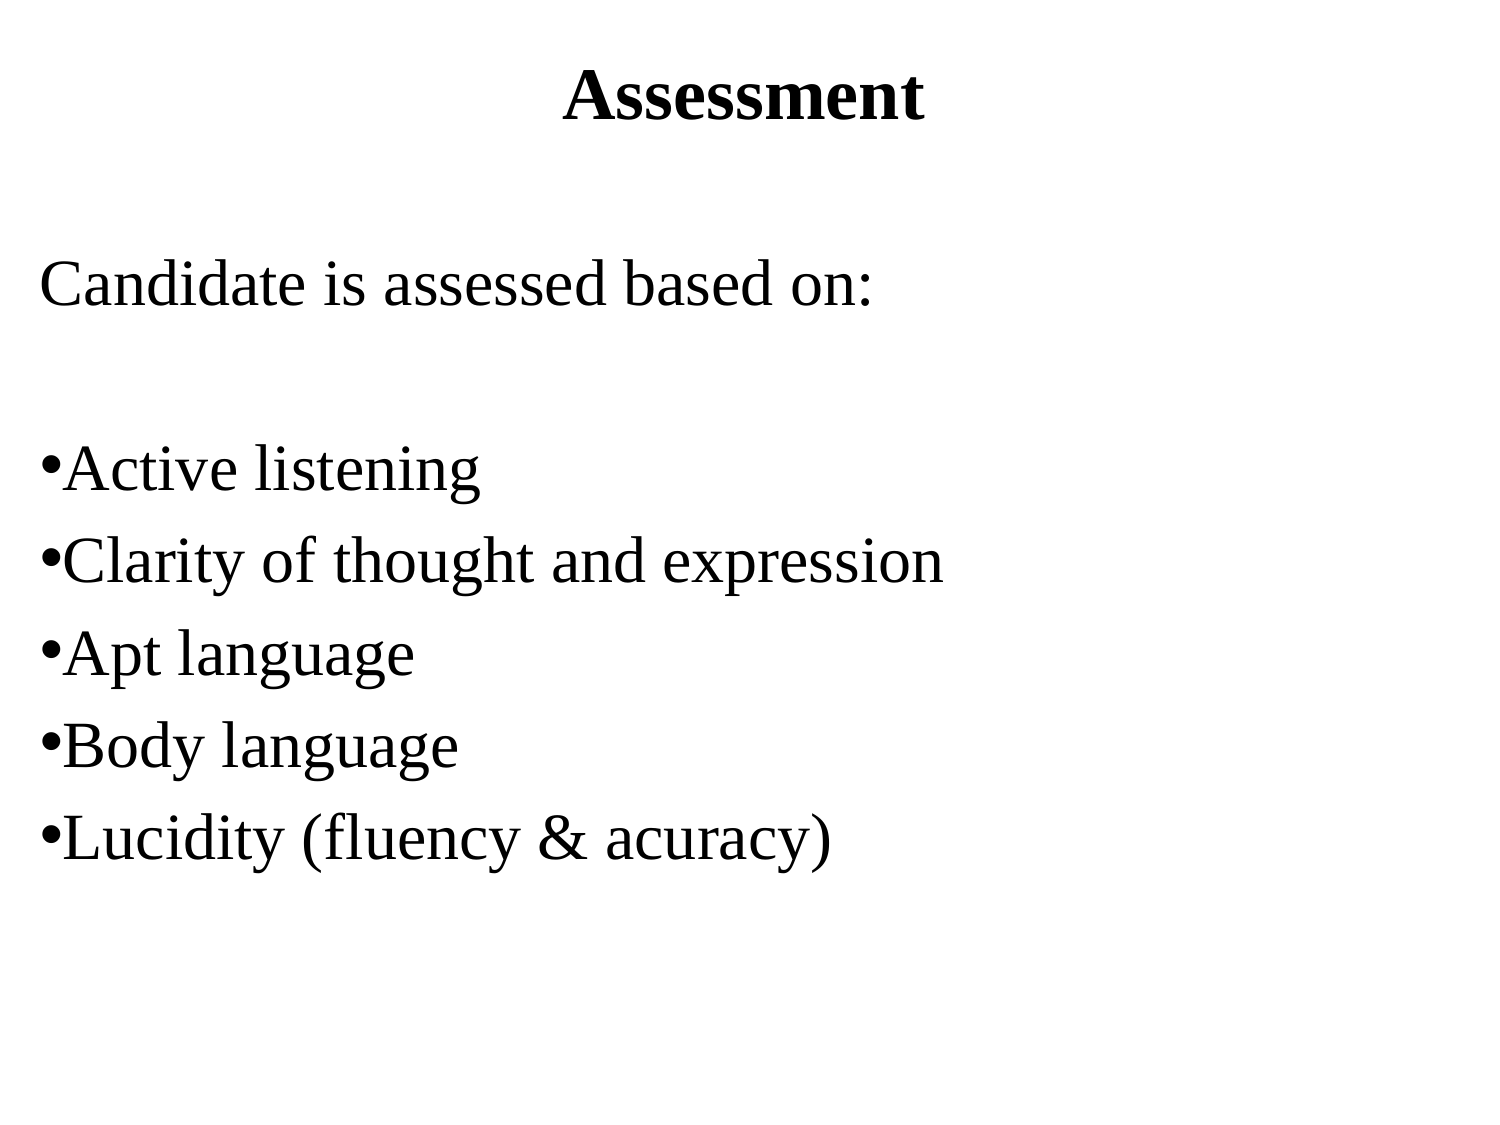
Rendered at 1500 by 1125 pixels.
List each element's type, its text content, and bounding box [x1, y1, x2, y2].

subtitle Assessment Candidate is assessed based on: Active listening Clarity of thought and expression Apt language Body language Lucidity (fluency & acuracy) [24, 37, 1463, 1075]
